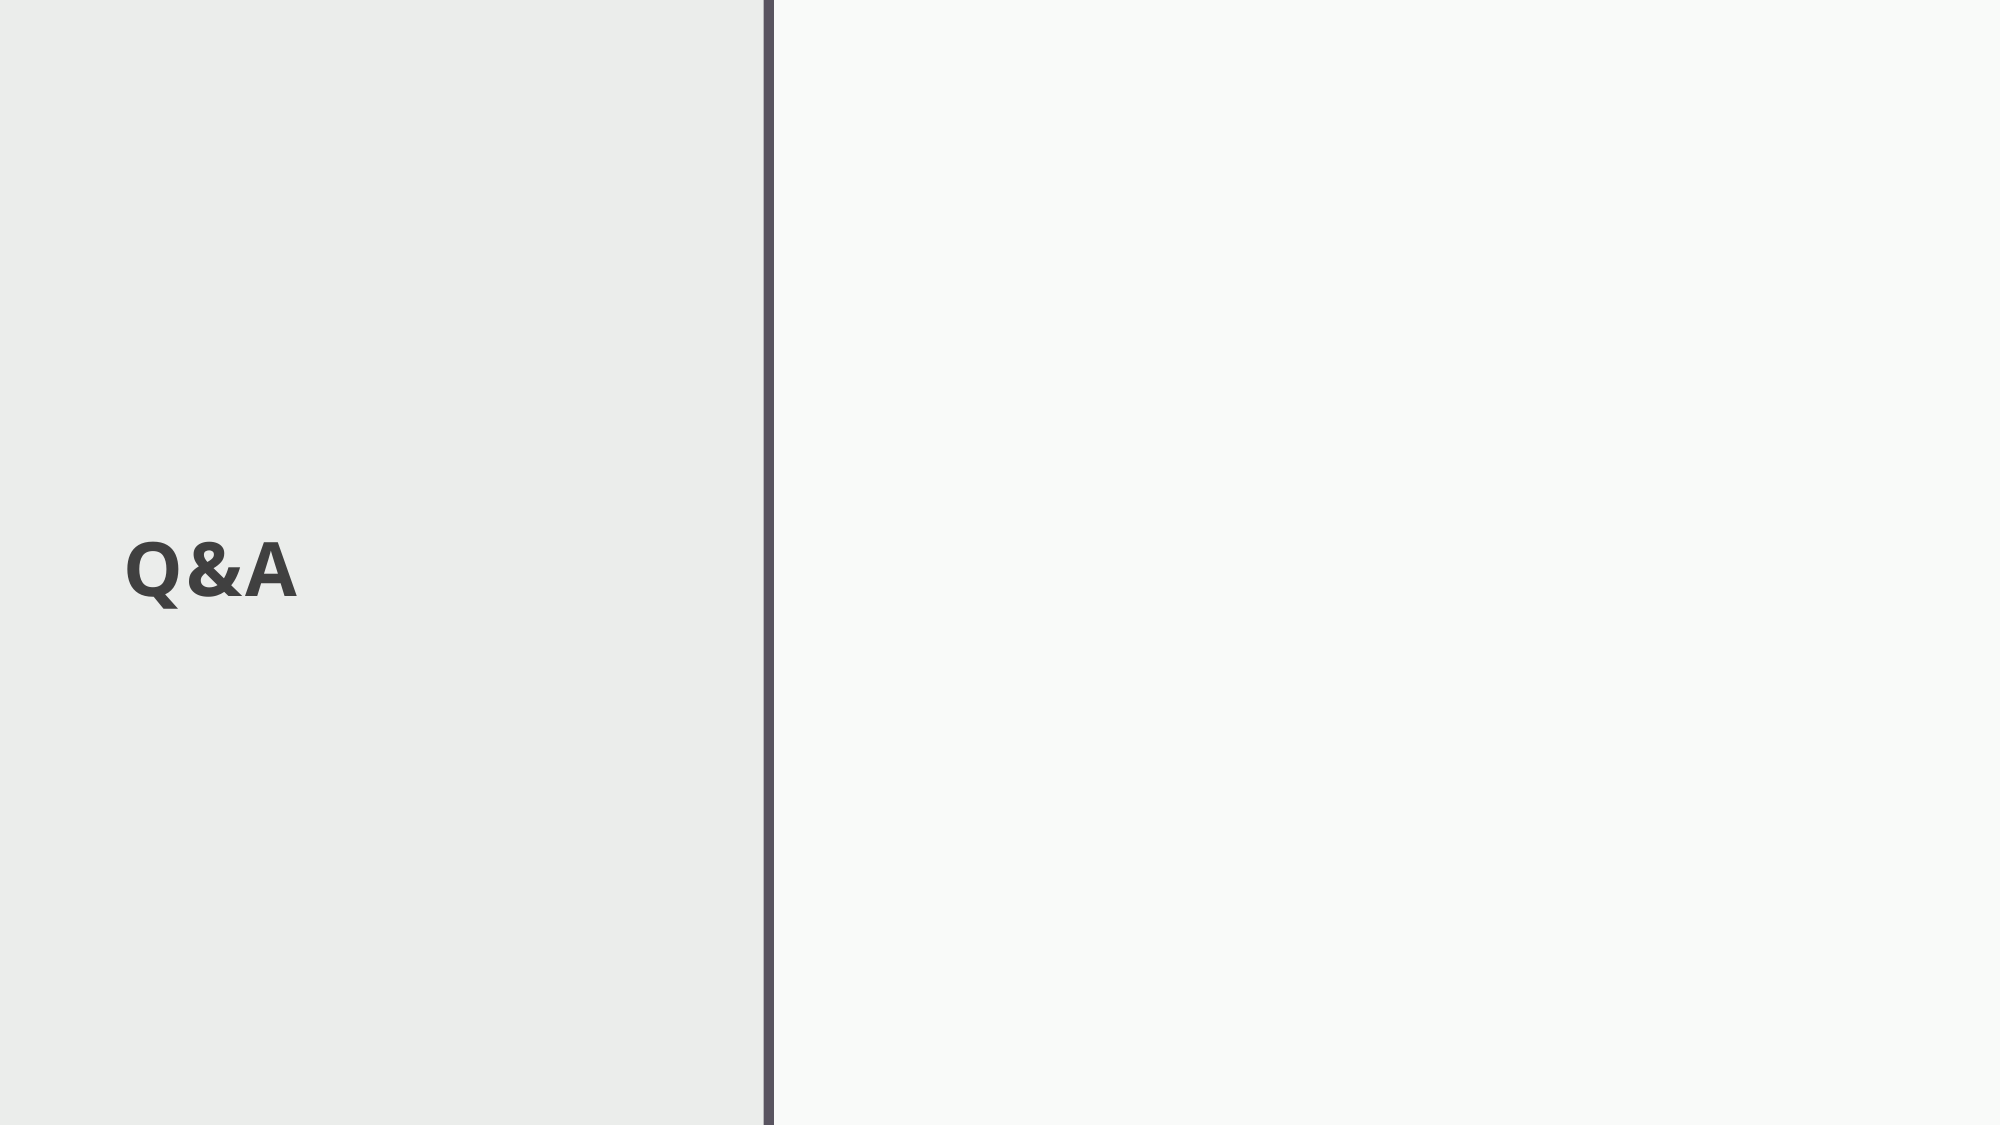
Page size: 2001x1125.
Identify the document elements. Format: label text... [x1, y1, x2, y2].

title Q&A [105, 115, 666, 969]
